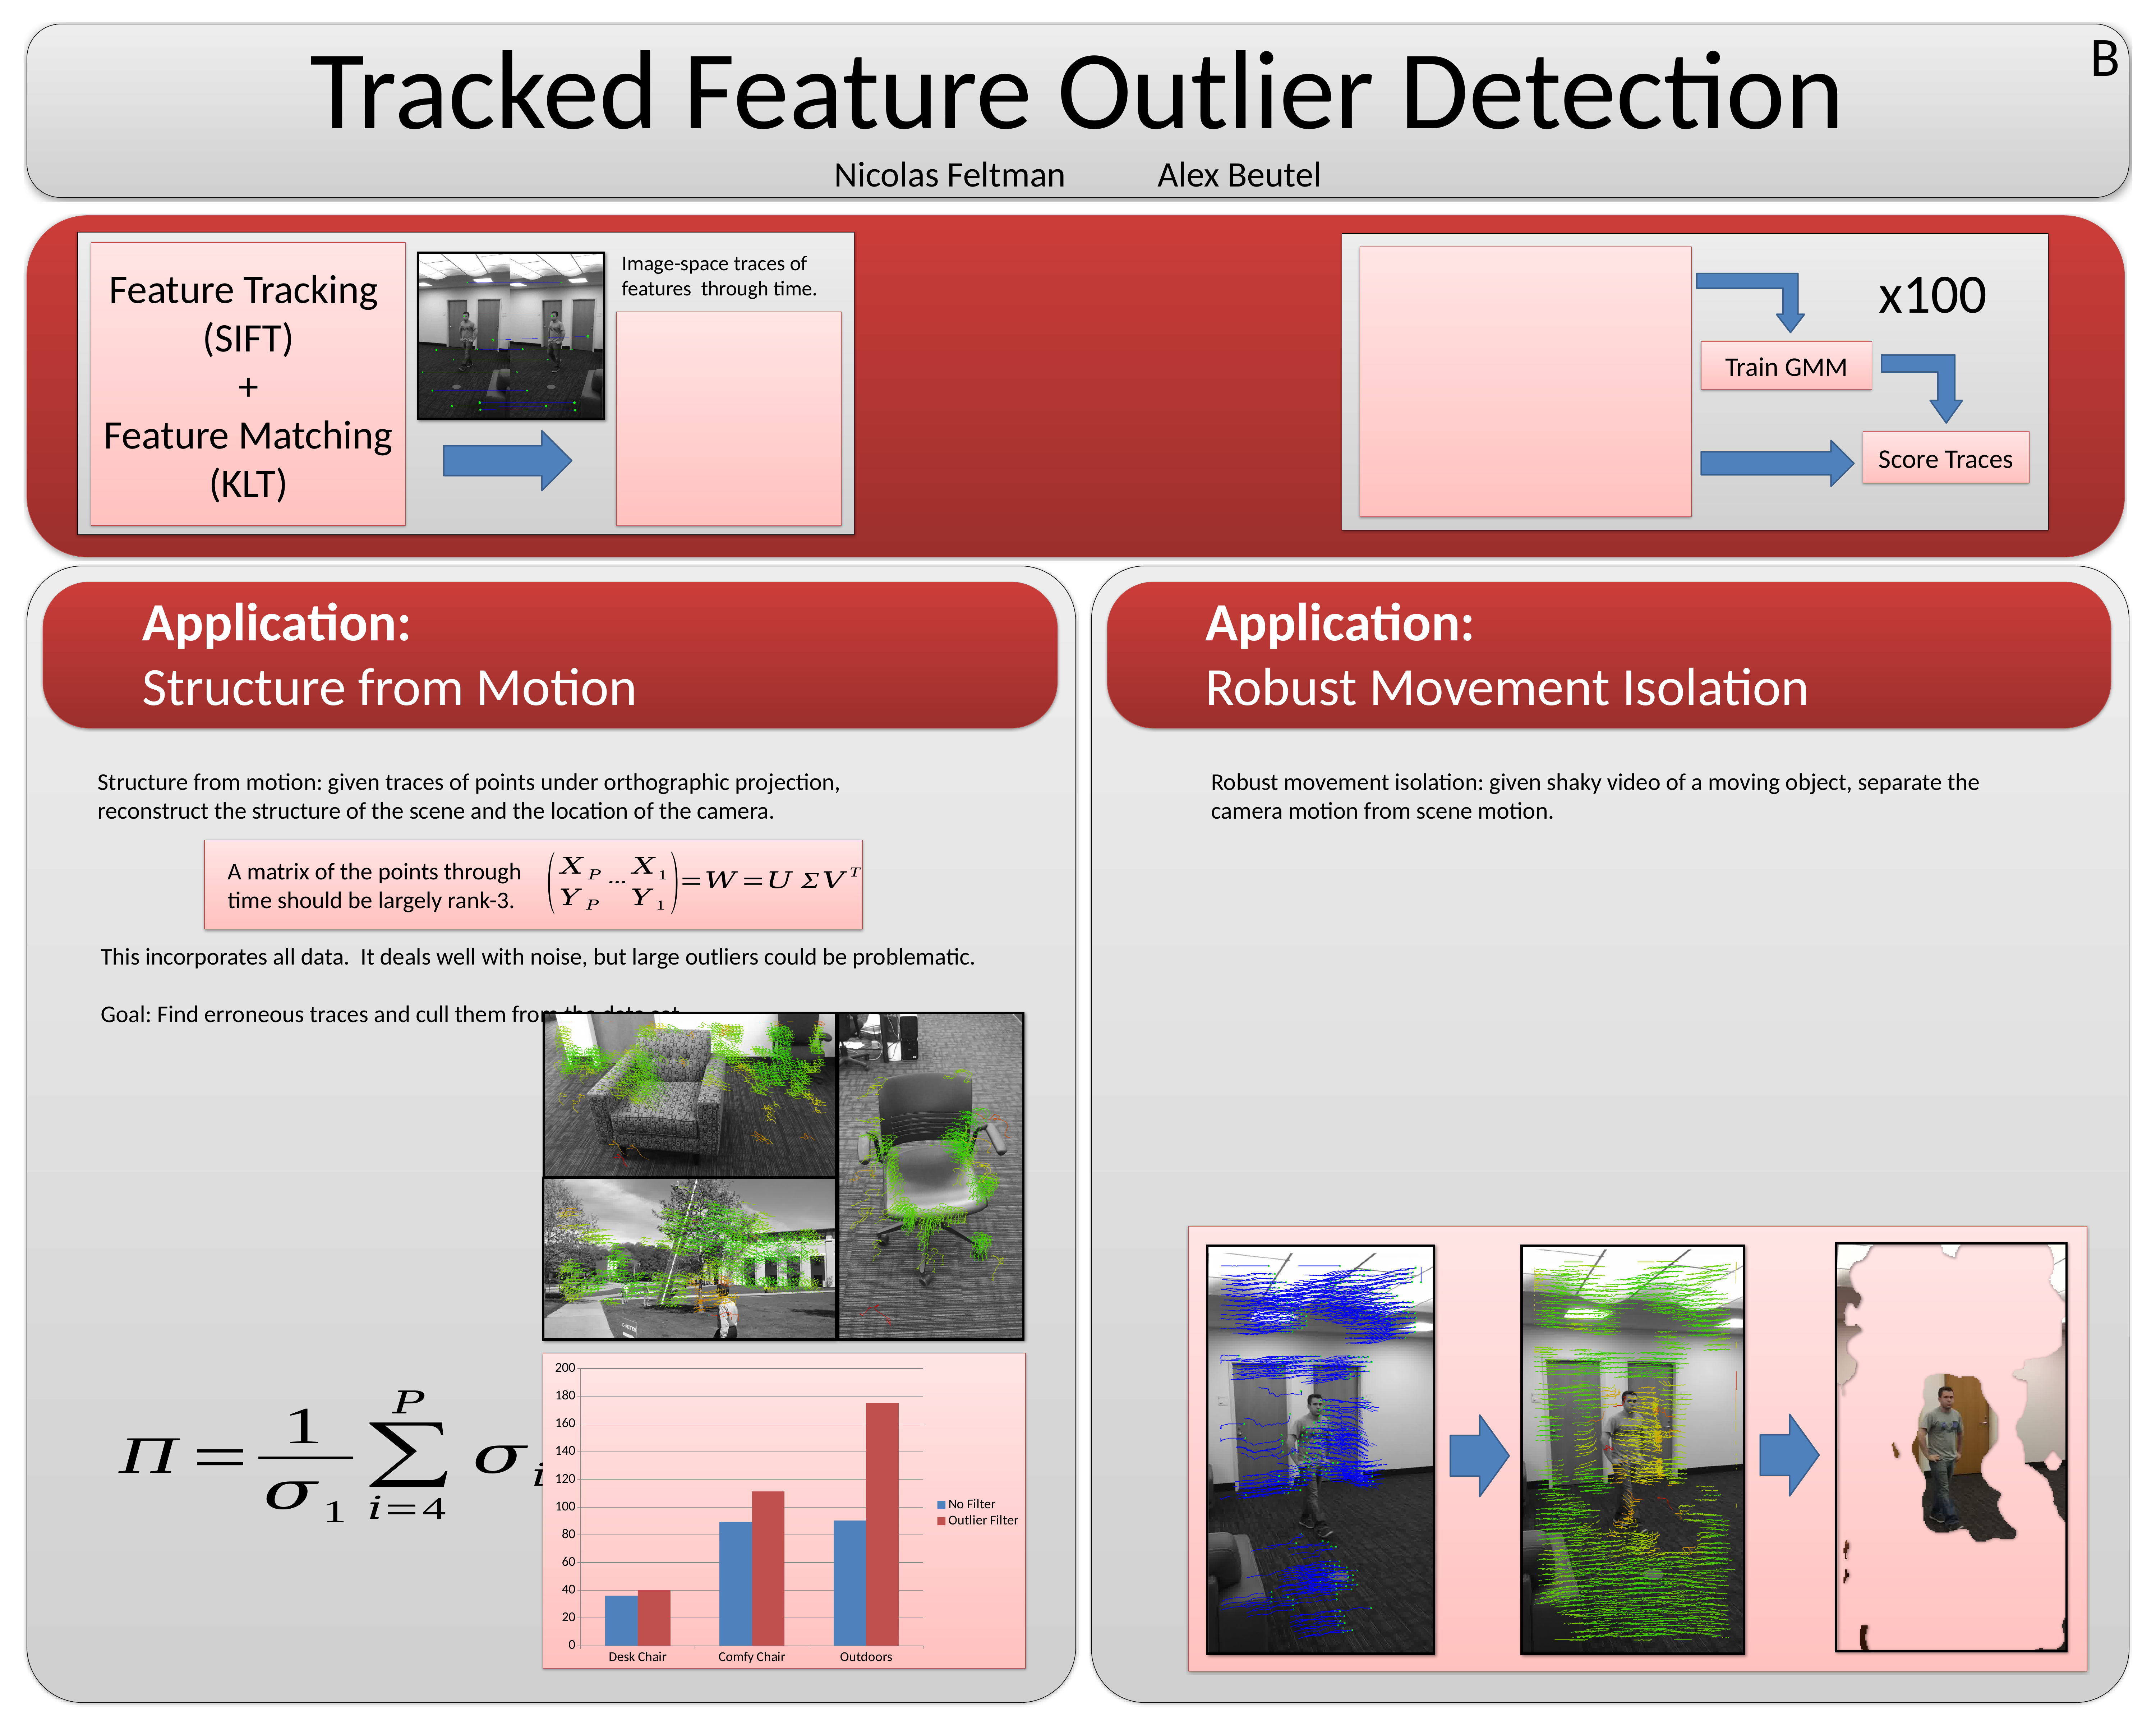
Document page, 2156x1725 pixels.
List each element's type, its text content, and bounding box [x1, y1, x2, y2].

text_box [544, 1014, 1022, 1339]
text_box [27, 566, 1076, 1703]
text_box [1188, 1226, 2087, 1671]
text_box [543, 1353, 1028, 1671]
text_box Tracked Feature Outlier Detection Nicolas Feltman Alex Beutel [0, 13, 2156, 197]
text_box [1091, 566, 2129, 1703]
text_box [204, 840, 863, 929]
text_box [77, 232, 854, 535]
text_box [27, 215, 2125, 557]
text_box B [2084, 18, 2143, 90]
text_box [1342, 233, 2049, 530]
